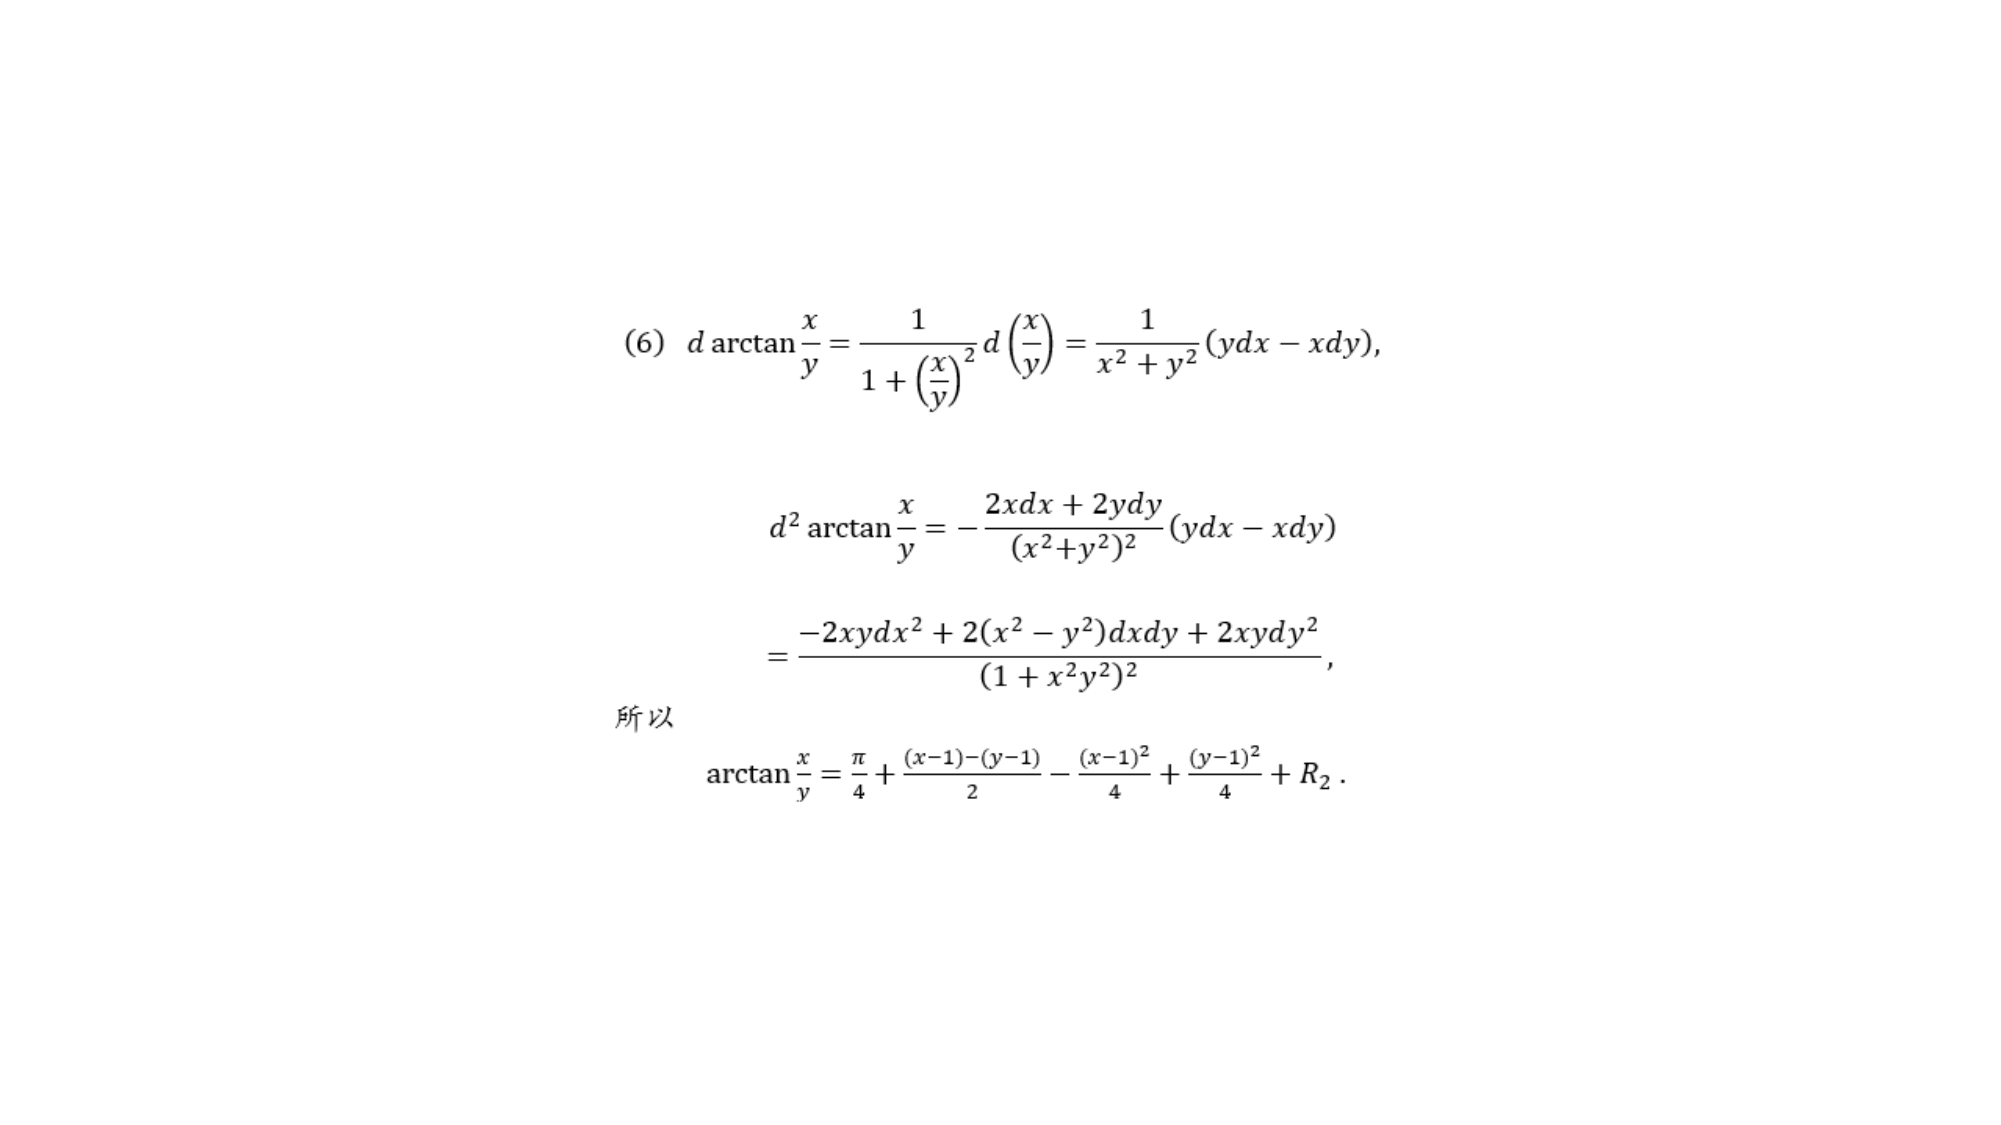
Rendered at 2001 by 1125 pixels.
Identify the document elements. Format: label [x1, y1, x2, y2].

picture [597, 276, 1403, 849]
